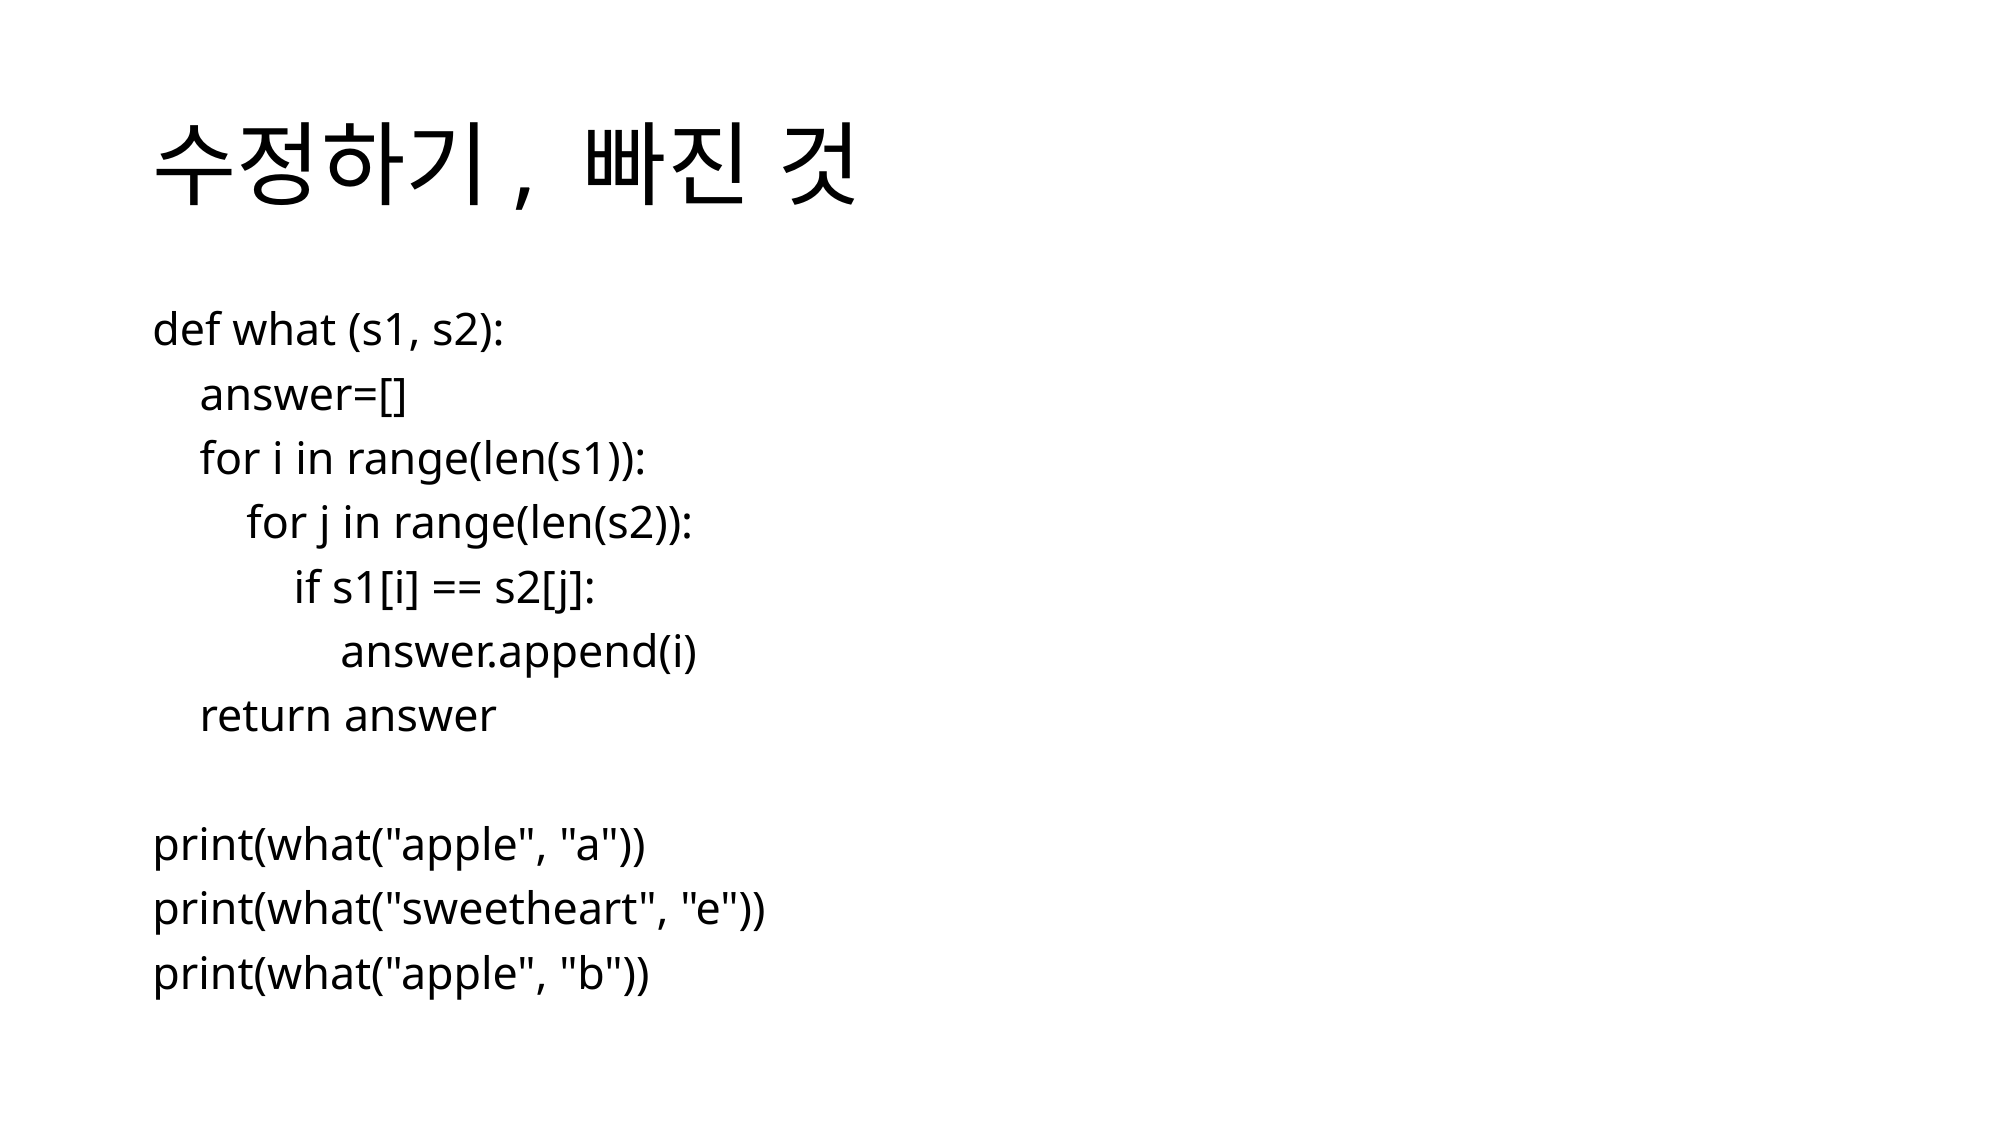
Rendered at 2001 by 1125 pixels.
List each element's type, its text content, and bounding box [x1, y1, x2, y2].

title 수정하기, 빠진 것 [137, 59, 1863, 278]
list def what (s1, s2): answer=[] for i in range(len(s1)): for j in range(len(s2)): if s1[i] == s2[j]: answer.append(i) return answer print(what("apple", "a")) print(what("sweetheart", "e")) print(what("apple", "b")) [137, 299, 1863, 1014]
